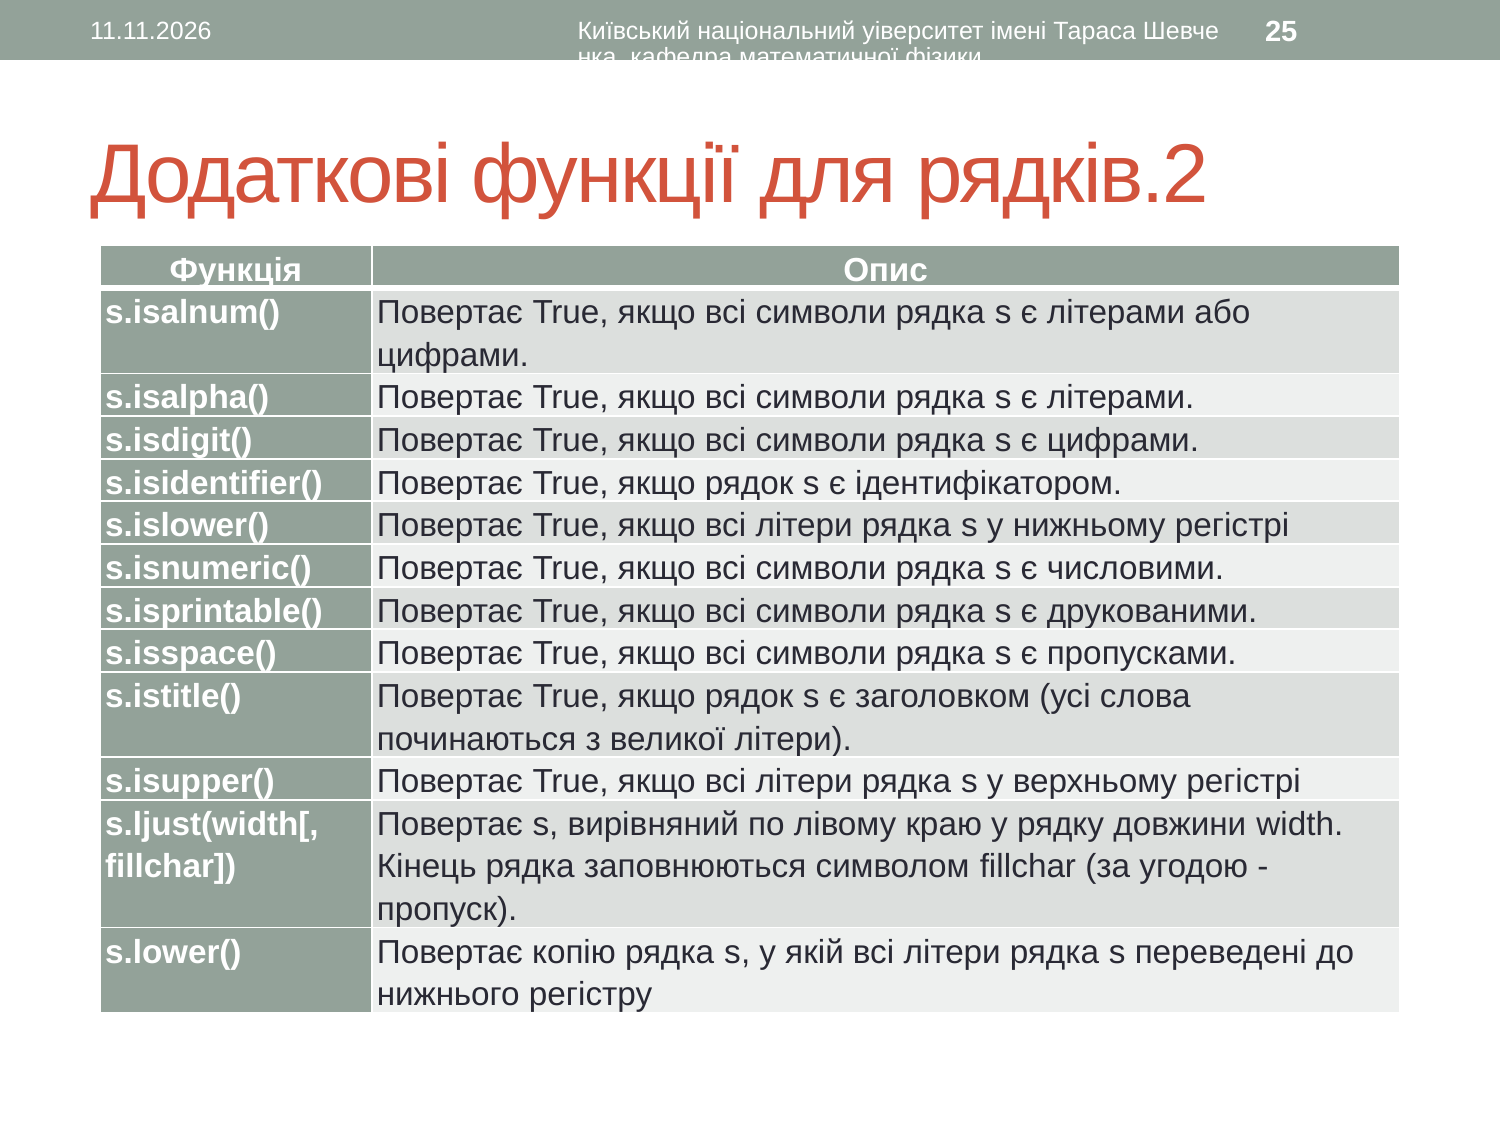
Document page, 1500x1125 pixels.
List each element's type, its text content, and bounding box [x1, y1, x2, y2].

table_cell s.isalpha() [101, 374, 371, 415]
table_cell Повертає True, якщо всі літери рядка s у верхньому регістрі [373, 758, 1399, 799]
table_cell s.isalnum() [101, 291, 371, 373]
table_cell Повертає True, якщо всі символи рядка s є числовими. [373, 545, 1399, 586]
table_cell Повертає True, якщо рядок s є заголовком (усі слова починаються з великої літери). [373, 673, 1399, 756]
table_cell s.lower() [101, 928, 371, 1012]
table_cell Повертає True, якщо всі символи рядка s є друкованими. [373, 588, 1399, 628]
table_cell s.isidentifier() [101, 460, 371, 500]
table_cell Повертає копію рядка s, у якій всі літери рядка s переведені до нижнього регістру [373, 928, 1399, 1012]
table_cell s.isprintable() [101, 588, 371, 628]
table_cell Повертає True, якщо всі символи рядка s є літерами. [373, 374, 1399, 415]
table_cell Повертає True, якщо всі символи рядка s є пропусками. [373, 630, 1399, 671]
table_header Функція [101, 246, 371, 285]
table_cell s.isspace() [101, 630, 371, 671]
table_cell s.isupper() [101, 758, 371, 799]
table_cell s.ljust(width[, fillchar]) [101, 801, 371, 927]
table_cell Повертає True, якщо всі літери рядка s у нижньому регістрі [373, 502, 1399, 543]
table_cell s.istitle() [101, 673, 371, 756]
table_cell Повертає True, якщо всі символи рядка s є цифрами. [373, 417, 1399, 458]
table_cell s.isnumeric() [101, 545, 371, 586]
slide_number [75, 3, 550, 57]
table_cell Повертає s, вирівняний по лівому краю у рядку довжини width. Кінець рядка заповнюються символом fillchar (за угодою - пропуск). [373, 801, 1399, 927]
title Додаткові функції для рядків.2 [75, 87, 1425, 250]
table_cell s.islower() [101, 502, 371, 543]
table_cell s.isdigit() [101, 417, 371, 458]
footer Київський національний уіверситет імені Тараса Шевченка, кафедра математичної фізики [562, 3, 1238, 57]
slide_number 25 [1250, 3, 1425, 57]
table_cell Повертає True, якщо рядок s є ідентифікатором. [373, 460, 1399, 500]
table_header Опис [373, 246, 1399, 285]
table_cell Повертає True, якщо всі символи рядка s є літерами або цифрами. [373, 291, 1399, 373]
